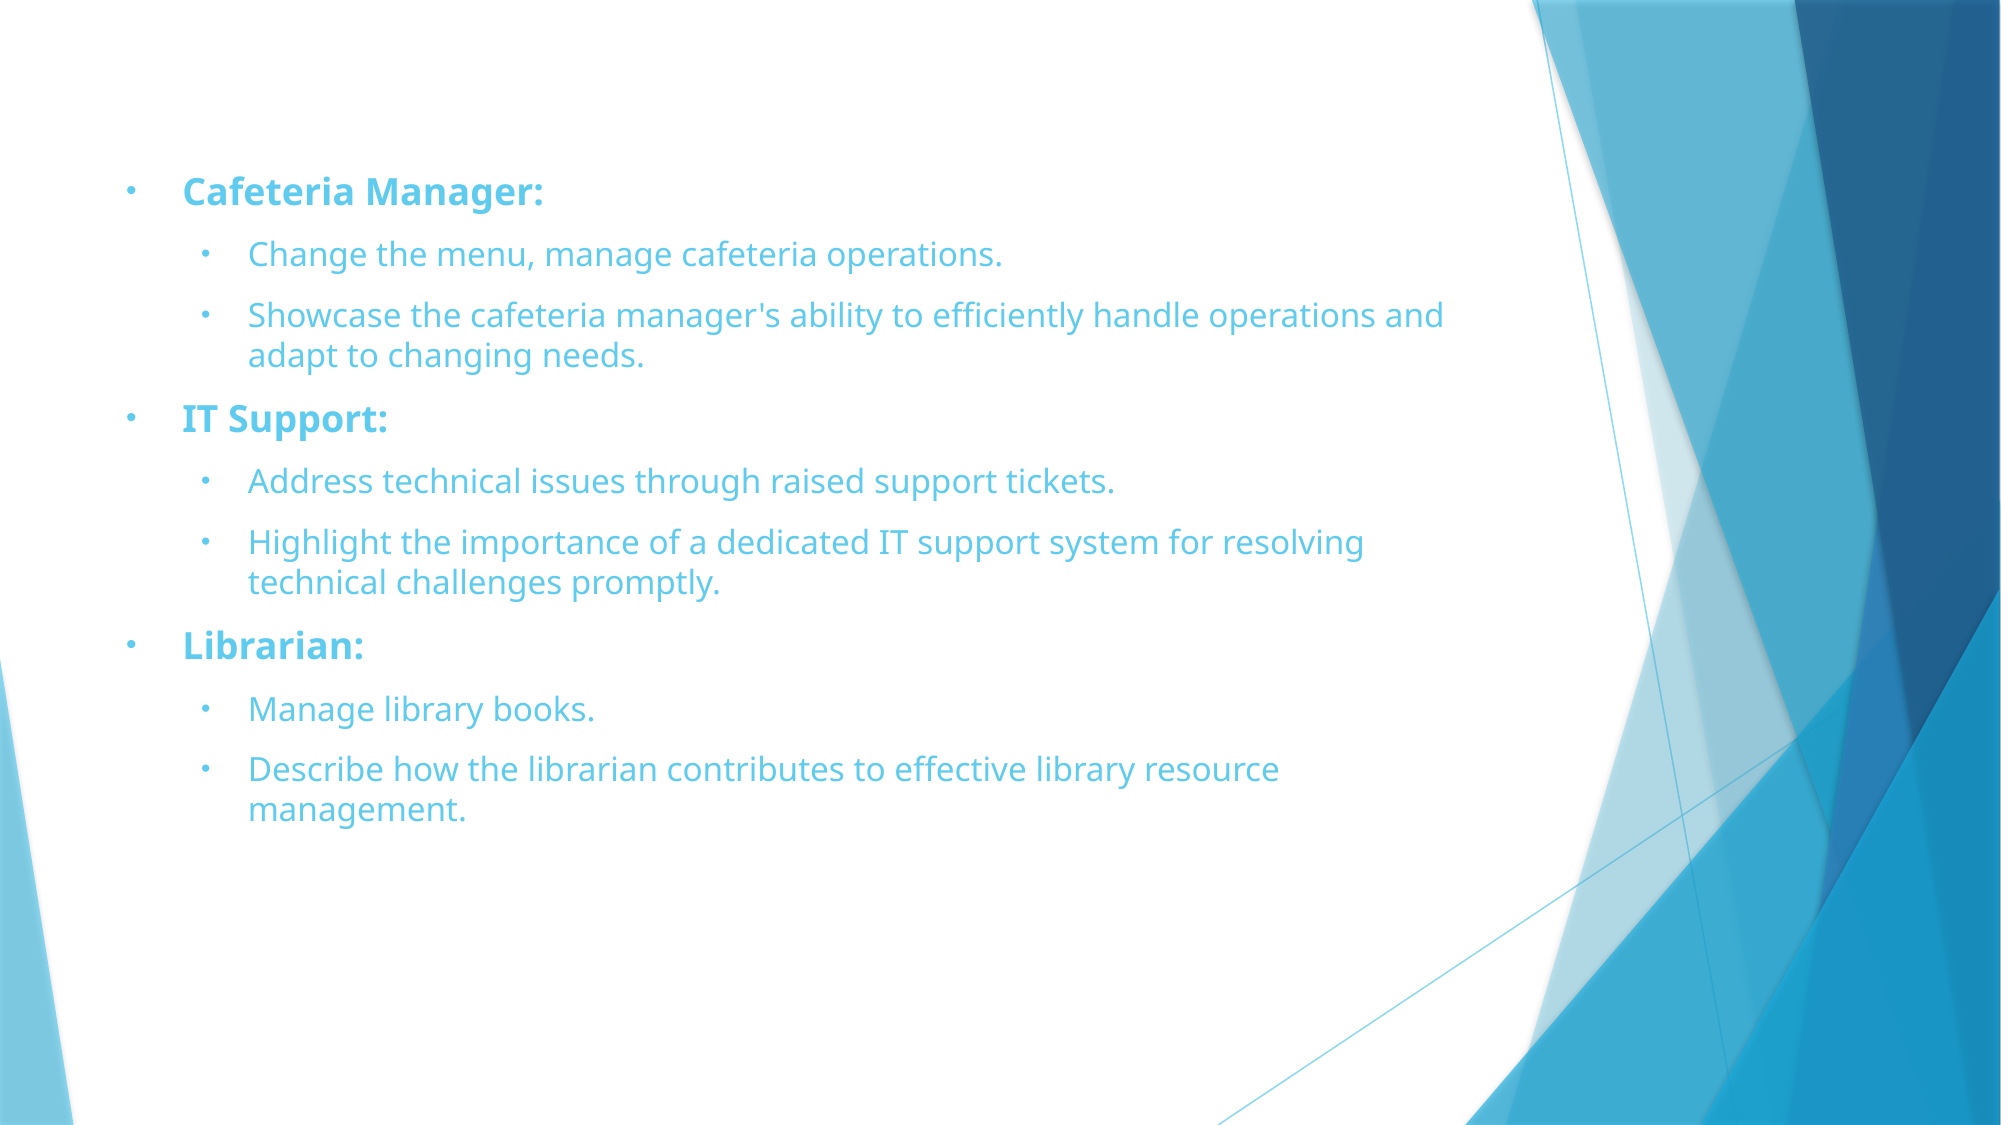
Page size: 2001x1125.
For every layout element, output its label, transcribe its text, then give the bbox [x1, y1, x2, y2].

list Cafeteria Manager: Change the menu, manage cafeteria operations. Showcase the cafeteria manager's ability to efficiently handle operations and adapt to changing needs. IT Support: Address technical issues through raised support tickets. Highlight the importance of a dedicated IT support system for resolving technical challenges promptly. Librarian: Manage library books. Describe how the librarian contributes to effective library resource management. [111, 160, 1522, 992]
